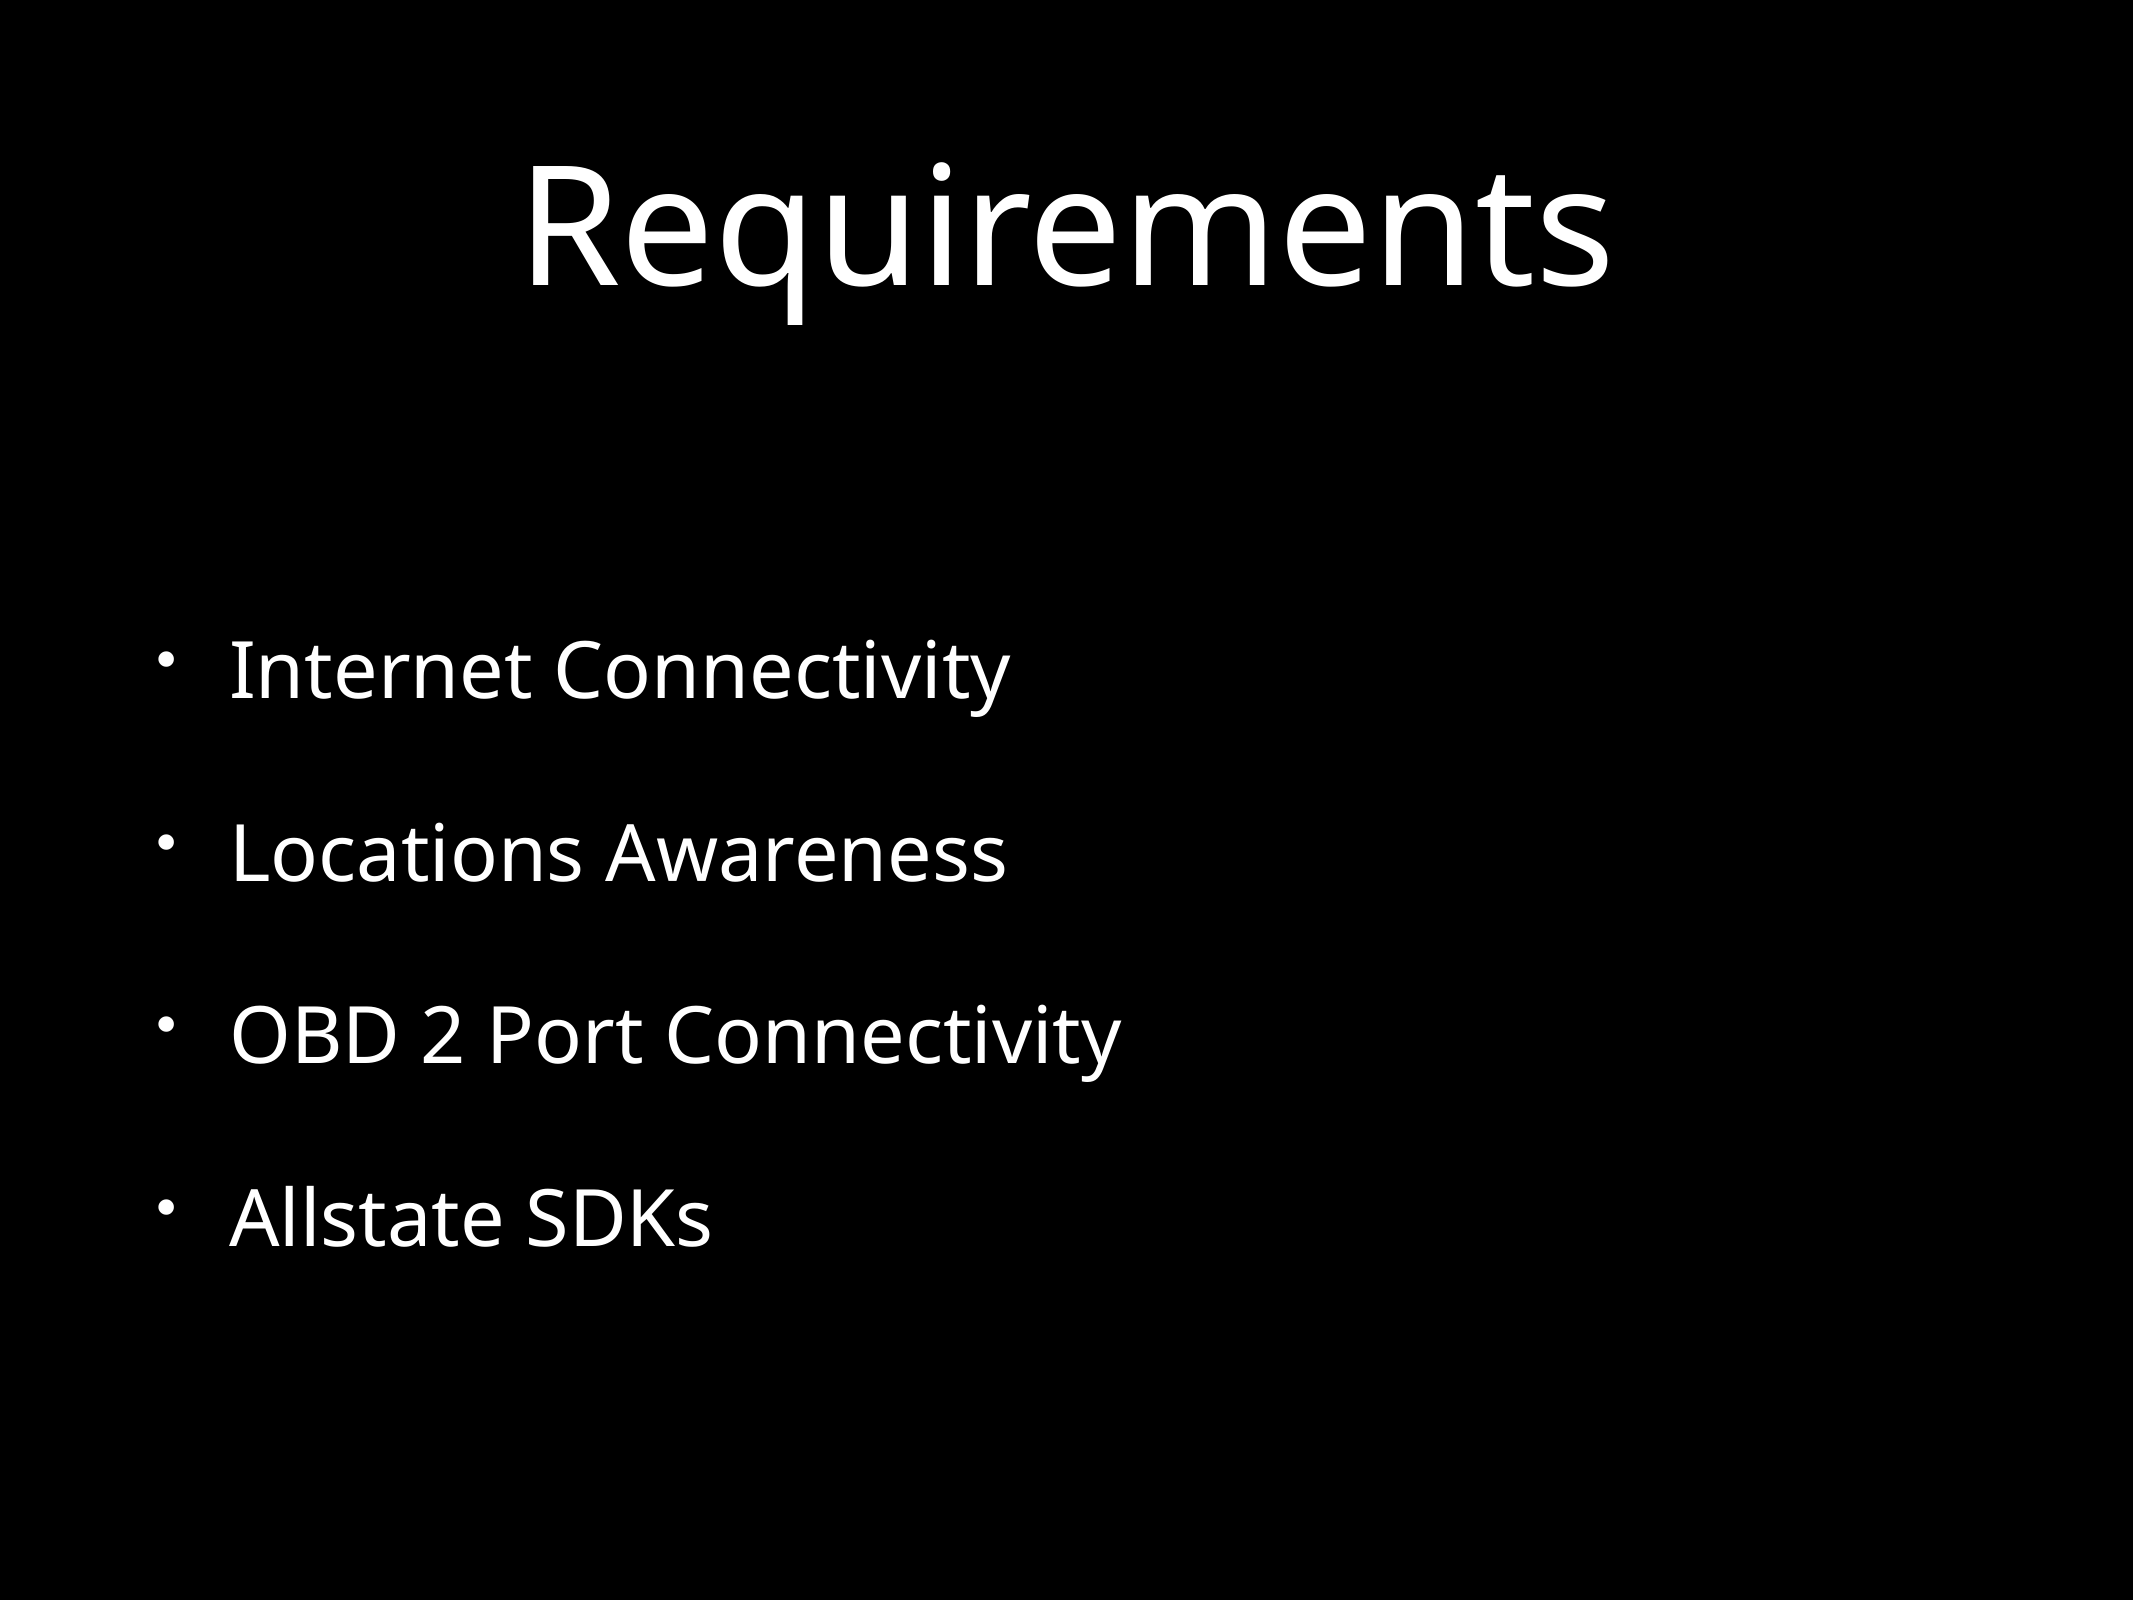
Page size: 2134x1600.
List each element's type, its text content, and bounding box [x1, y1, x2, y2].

list Internet Connectivity Locations Awareness OBD 2 Port Connectivity Allstate SDKs [155, 424, 1978, 1457]
title Requirements [155, 41, 1978, 397]
